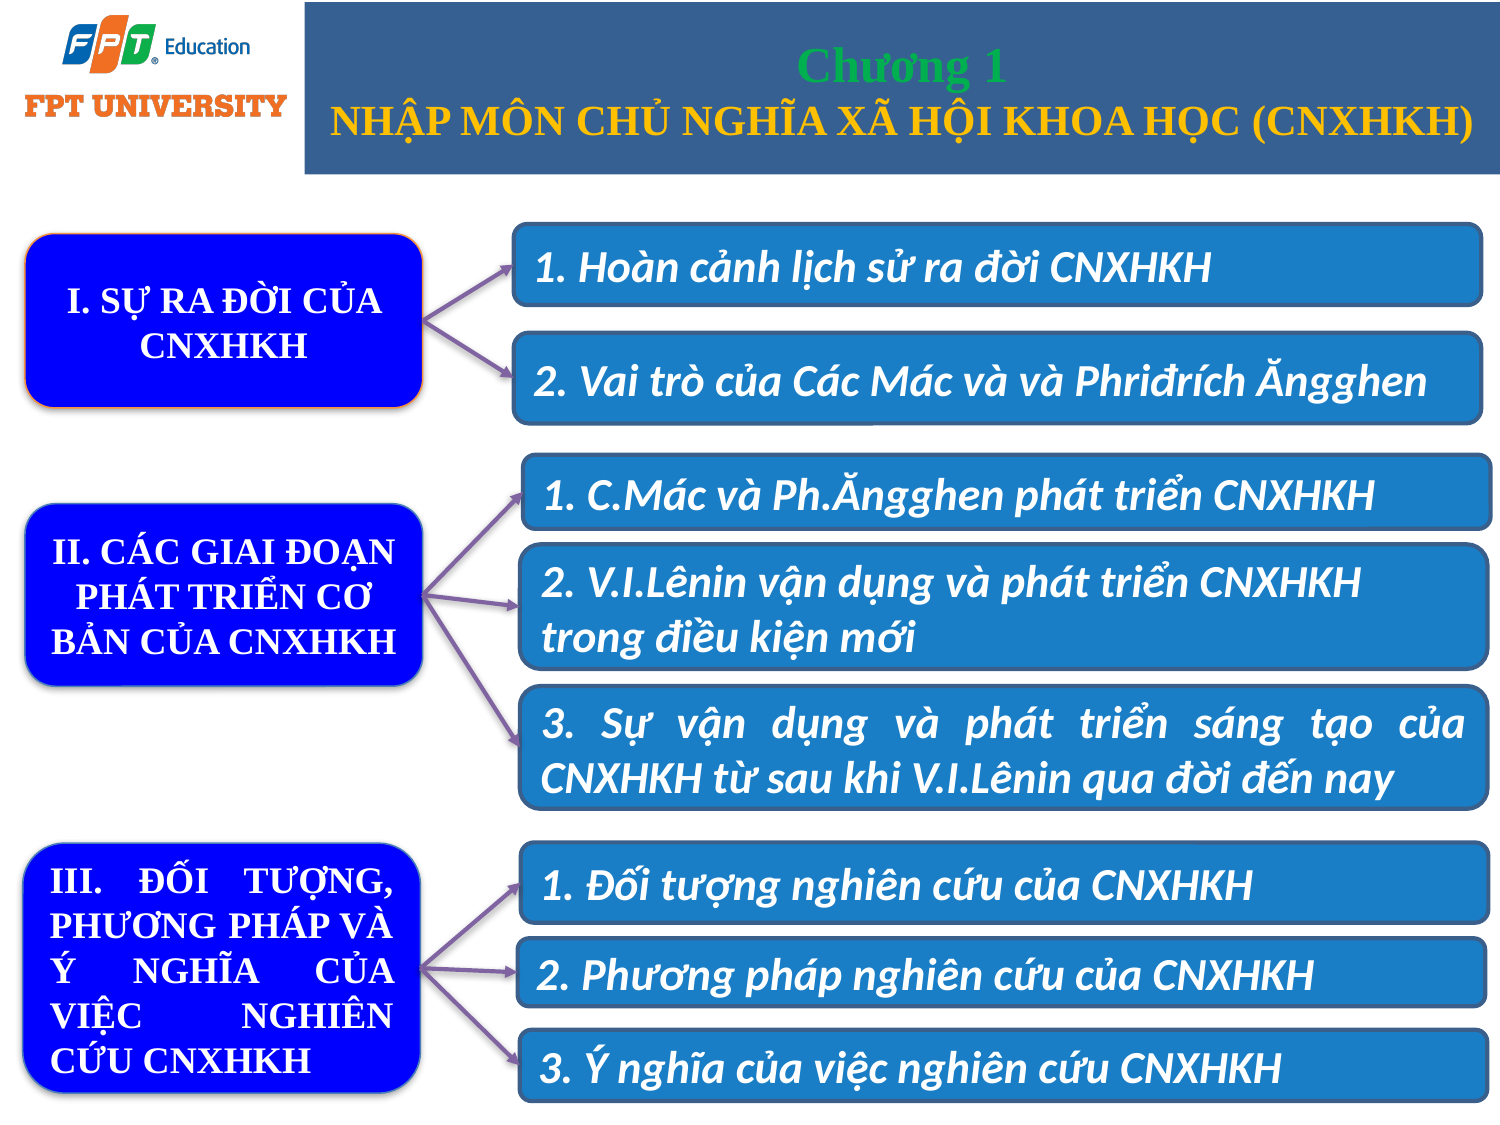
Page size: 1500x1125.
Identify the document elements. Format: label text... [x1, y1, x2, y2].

text_box 1. Đối tượng nghiên cứu của CNXHKH [518, 840, 1491, 925]
text_box 3. Ý nghĩa của việc nghiên cứu CNXHKH [517, 1027, 1490, 1104]
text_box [420, 882, 521, 967]
text_box 1. Hoàn cảnh lịch sử ra đời CNXHKH [511, 221, 1484, 308]
title Chương 1 NHẬP MÔN CHỦ NGHĨA XÃ HỘI KHOA HỌC (CNXHKH) [304, 2, 1500, 175]
text_box 2. V.I.Lênin vận dụng và phát triển CNXHKH trong điều kiện mới [526, 542, 1490, 672]
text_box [422, 320, 514, 379]
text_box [422, 264, 514, 320]
text_box 3. Sự vận dụng và phát triển sáng tạo của CNXHKH từ sau khi V.I.Lênin qua đời đến nay [517, 683, 1490, 811]
text_box II. CÁC GIAI ĐOẠN PHÁT TRIỂN CƠ BẢN CỦA CNXHKH [24, 502, 417, 688]
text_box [422, 491, 524, 595]
text_box III. ĐỐI TƯỢNG, PHƯƠNG PHÁP VÀ Ý NGHĨA CỦA VIỆC NGHIÊN CỨU CNXHKH [21, 842, 421, 1094]
text_box 2. Phương pháp nghiên cứu của CNXHKH [525, 936, 1488, 1009]
picture [25, 15, 287, 117]
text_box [422, 594, 521, 748]
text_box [420, 967, 520, 1066]
text_box 1. C.Mác và Ph.Ăngghen phát triển CNXHKH [520, 452, 1493, 531]
text_box I. SỰ RA ĐỜI CỦA CNXHKH [24, 232, 424, 409]
text_box 2. Vai trò của Các Mác và và Phriđrích Ăngghen [511, 330, 1484, 426]
